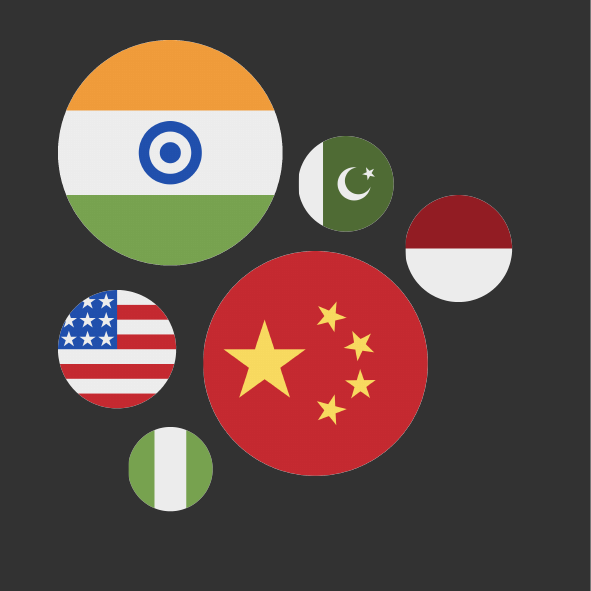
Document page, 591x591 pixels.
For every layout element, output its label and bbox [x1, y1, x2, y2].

picture [57, 40, 519, 517]
picture [298, 135, 400, 237]
picture [57, 289, 184, 415]
